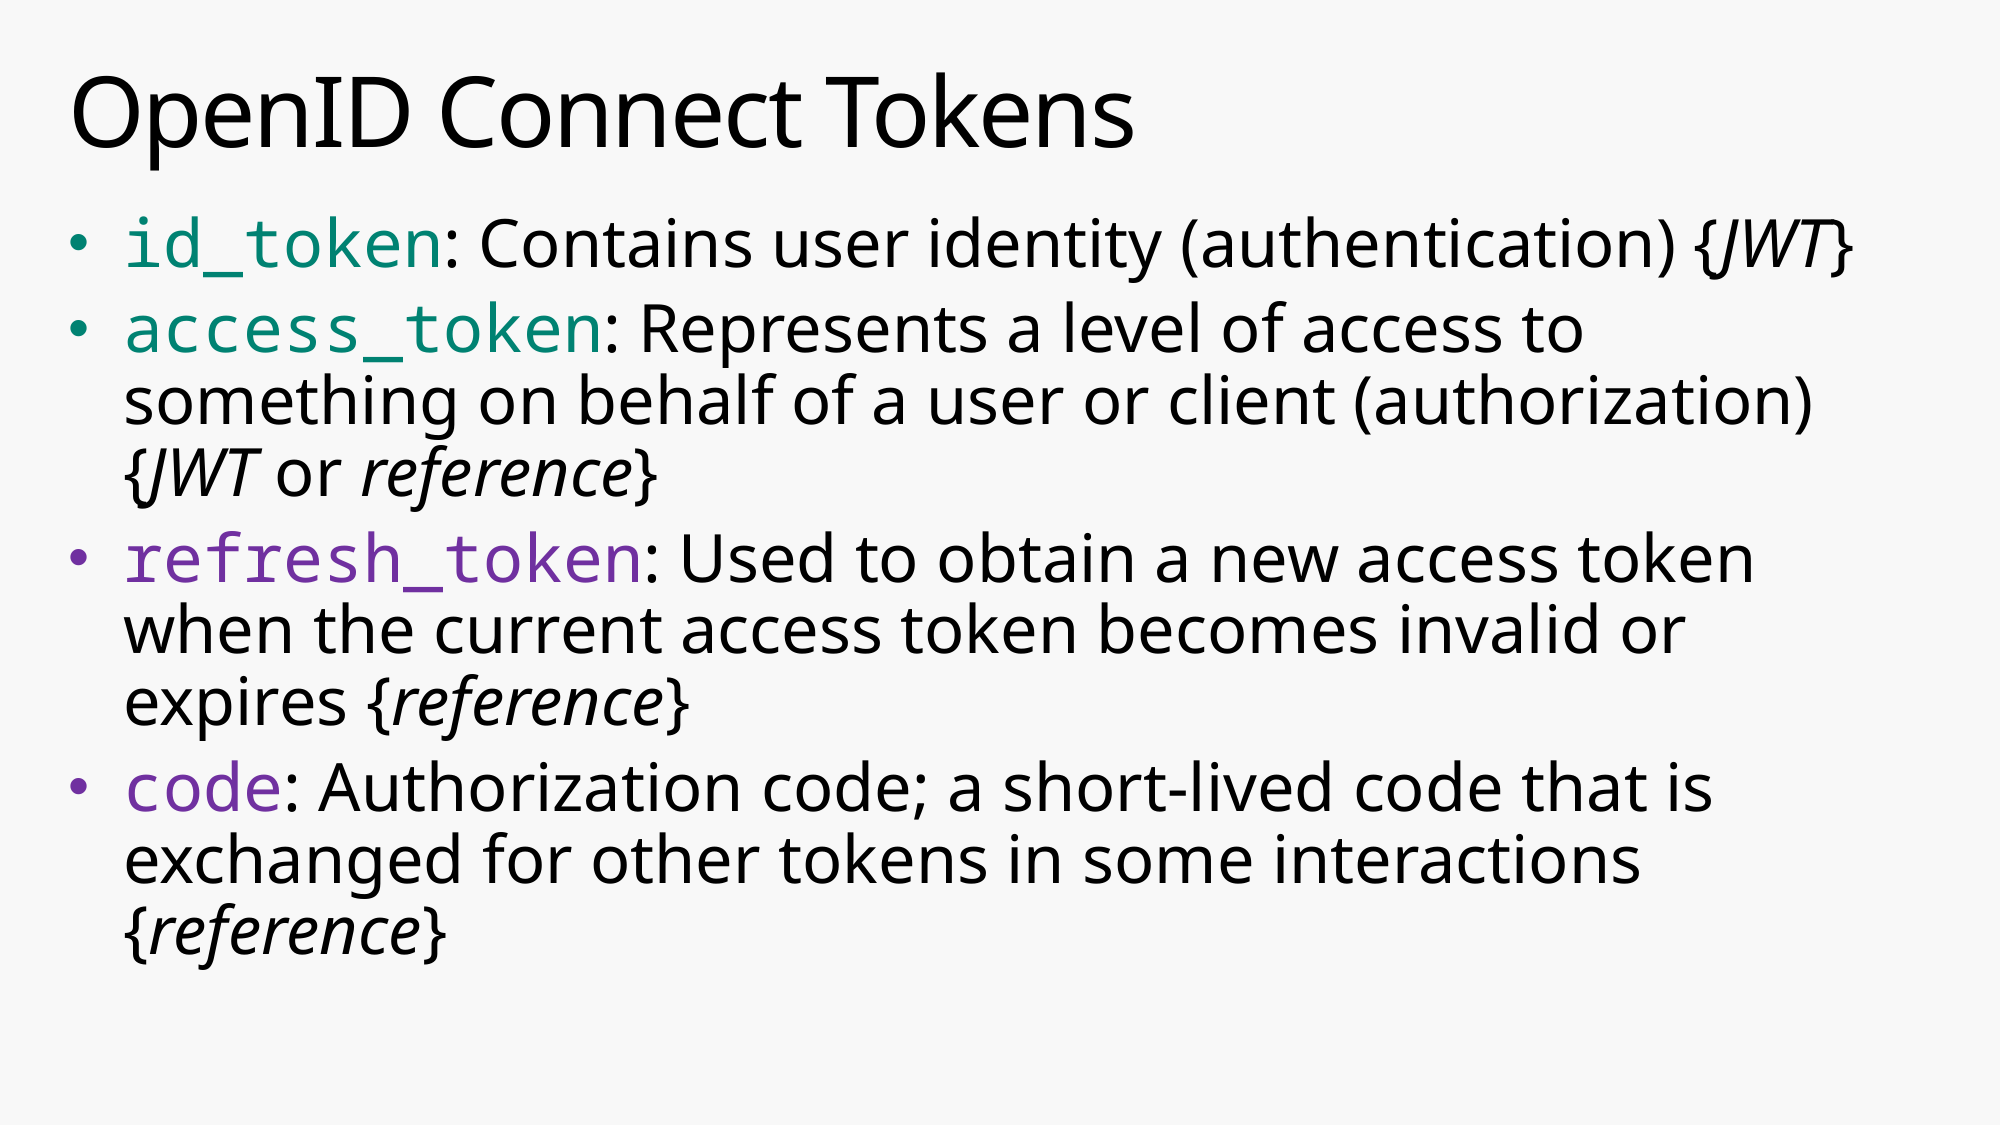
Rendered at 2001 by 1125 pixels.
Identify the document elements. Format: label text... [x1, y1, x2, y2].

list id_token: Contains user identity (authentication) {JWT} access_token: Represents a level of access to something on behalf of a user or client (authorization) {JWT or reference} refresh_token: Used to obtain a new access token when the current access token becomes invalid or expires {reference} code: Authorization code; a short-lived code that is exchanged for other tokens in some interactions {reference} [44, 196, 1956, 783]
title OpenID Connect Tokens [44, 47, 1957, 196]
